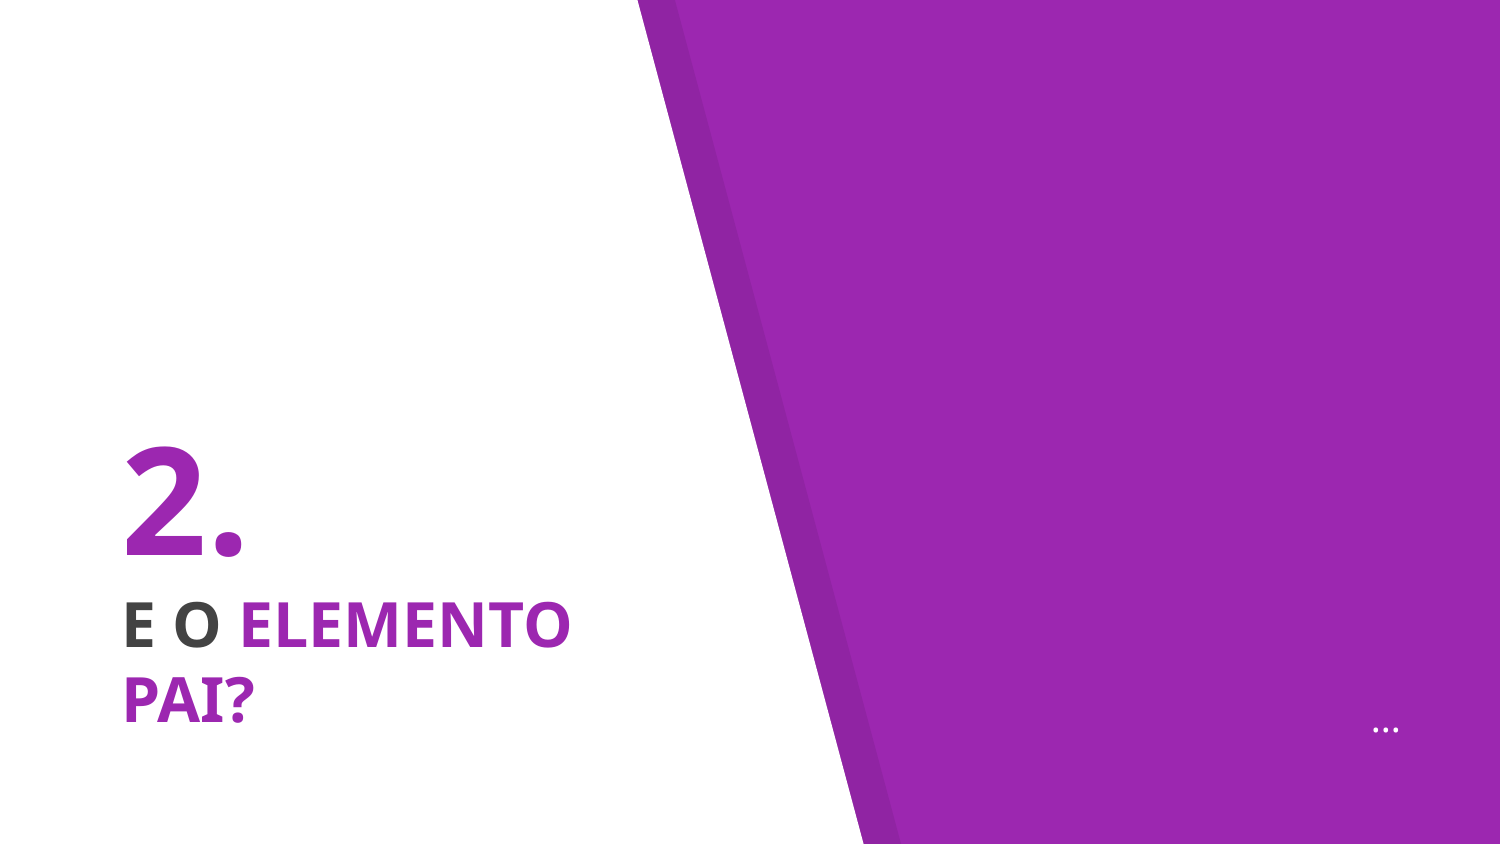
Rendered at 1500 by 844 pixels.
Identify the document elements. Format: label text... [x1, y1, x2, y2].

subtitle ... [989, 561, 1416, 755]
title 2. E O ELEMENTO PAI? [106, 259, 730, 751]
